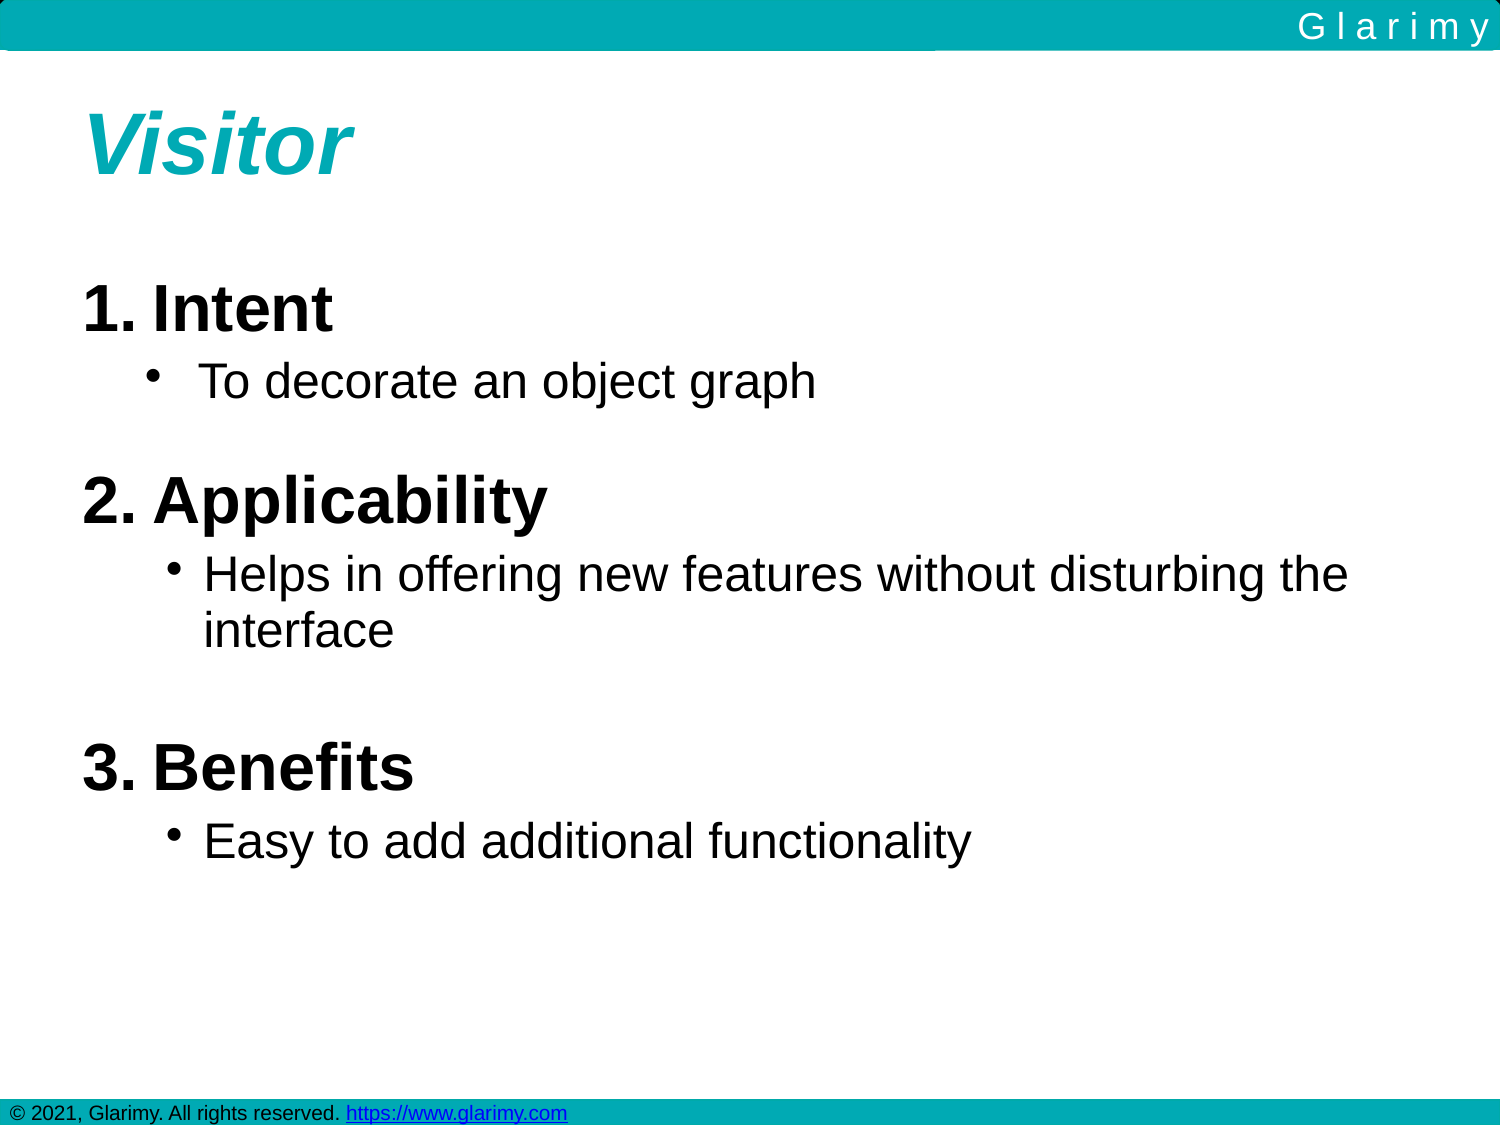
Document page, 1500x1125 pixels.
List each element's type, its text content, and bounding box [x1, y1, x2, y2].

list Intent To decorate an object graph Applicability Helps in offering new features without disturbing the interface Benefits Easy to add additional functionality [74, 262, 1438, 1093]
title Visitor [74, 54, 1438, 238]
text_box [0, 0, 1500, 54]
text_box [0, 1093, 1500, 1125]
